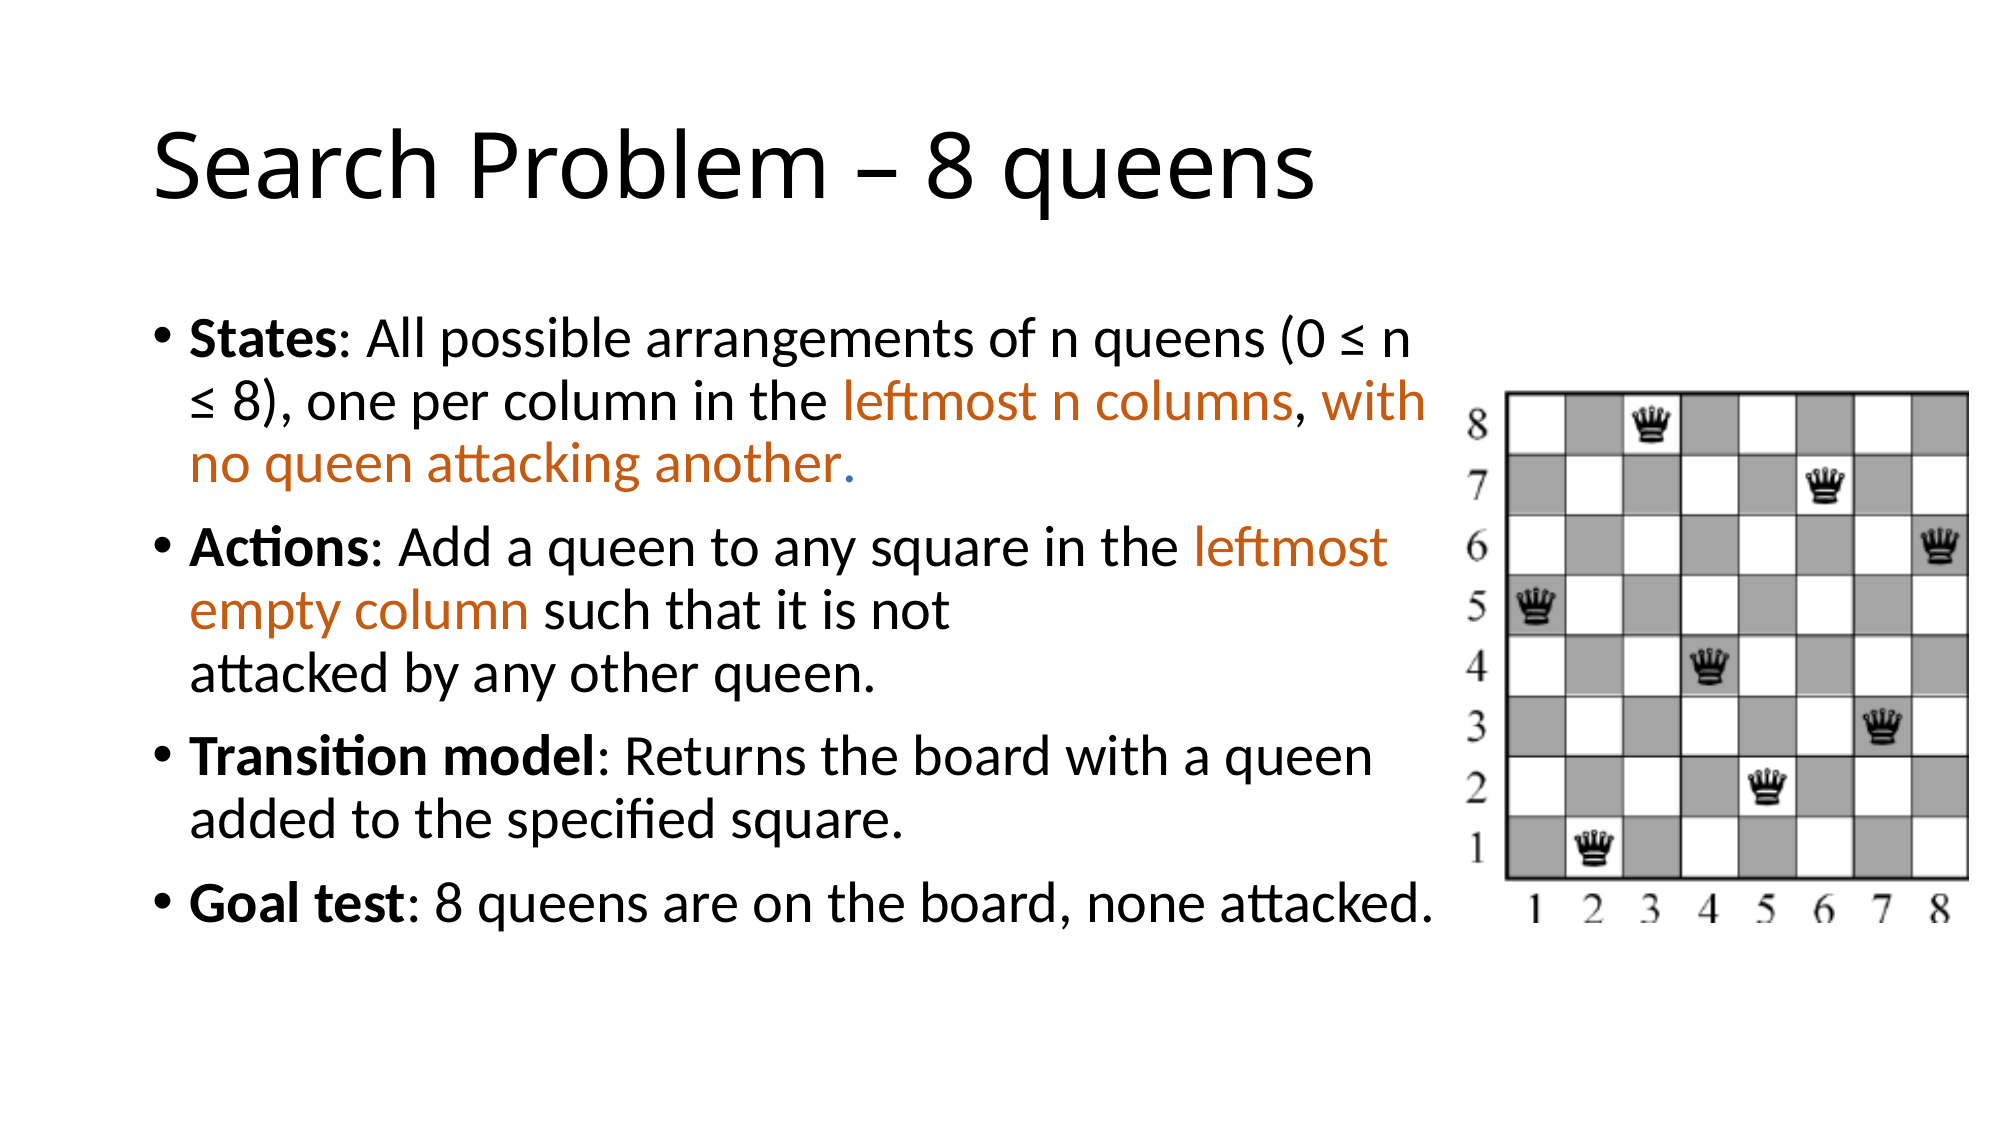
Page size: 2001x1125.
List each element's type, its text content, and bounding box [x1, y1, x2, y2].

title Search Problem – 8 queens [137, 59, 1863, 278]
list States: All possible arrangements of n queens (0 ≤ n ≤ 8), one per column in the leftmost n columns, with no queen attacking another. Actions: Add a queen to any square in the leftmost empty column such that it is not attacked by any other queen. Transition model: Returns the board with a queen added to the specified square. Goal test: 8 queens are on the board, none attacked. [137, 299, 1465, 1014]
picture [1464, 389, 1969, 923]
